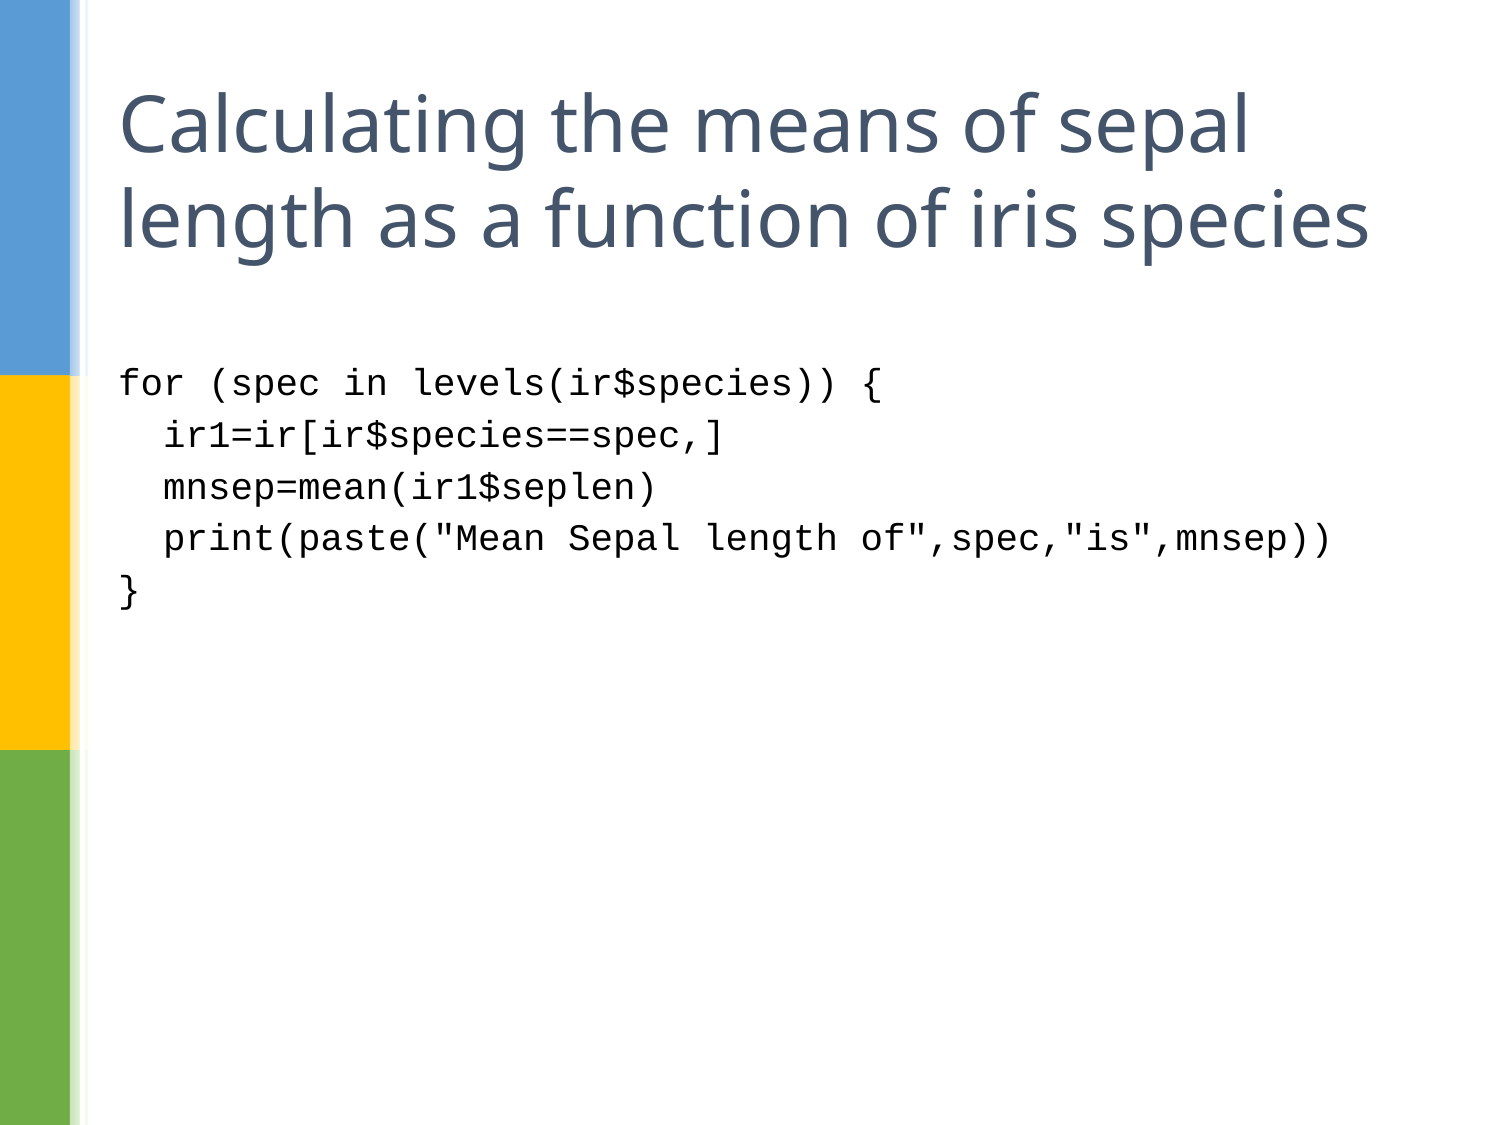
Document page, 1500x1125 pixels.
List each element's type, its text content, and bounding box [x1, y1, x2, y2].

list for (spec in levels(ir$species)) { ir1=ir[ir$species==spec,] mnsep=mean(ir1$seplen) print(paste("Mean Sepal length of",spec,"is",mnsep)) } [103, 299, 1397, 1014]
title Calculating the means of sepal length as a function of iris species [103, 59, 1397, 278]
